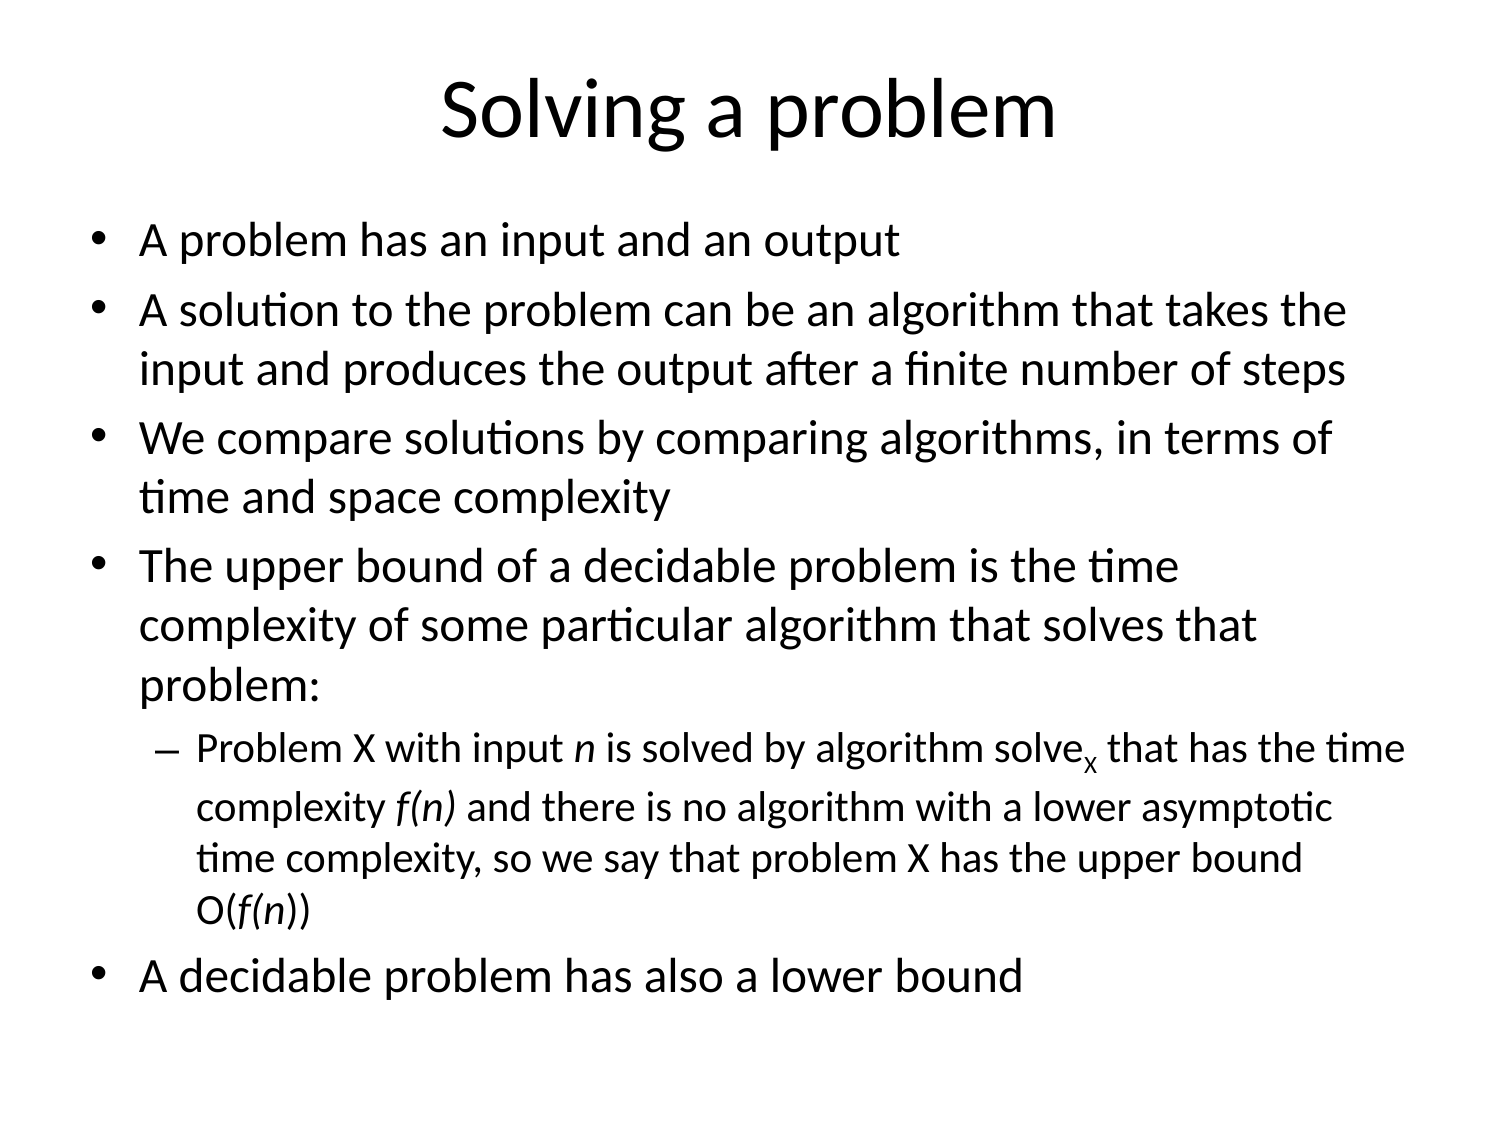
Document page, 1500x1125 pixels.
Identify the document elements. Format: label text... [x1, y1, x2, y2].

title Solving a problem [75, 45, 1425, 163]
list A problem has an input and an output A solution to the problem can be an algorithm that takes the input and produces the output after a finite number of steps We compare solutions by comparing algorithms, in terms of time and space complexity The upper bound of a decidable problem is the time complexity of some particular algorithm that solves that problem: Problem X with input n is solved by algorithm solveX that has the time complexity f(n) and there is no algorithm with a lower asymptotic time complexity, so we say that problem X has the upper bound O(f(n)) A decidable problem has also a lower bound [75, 200, 1425, 1018]
